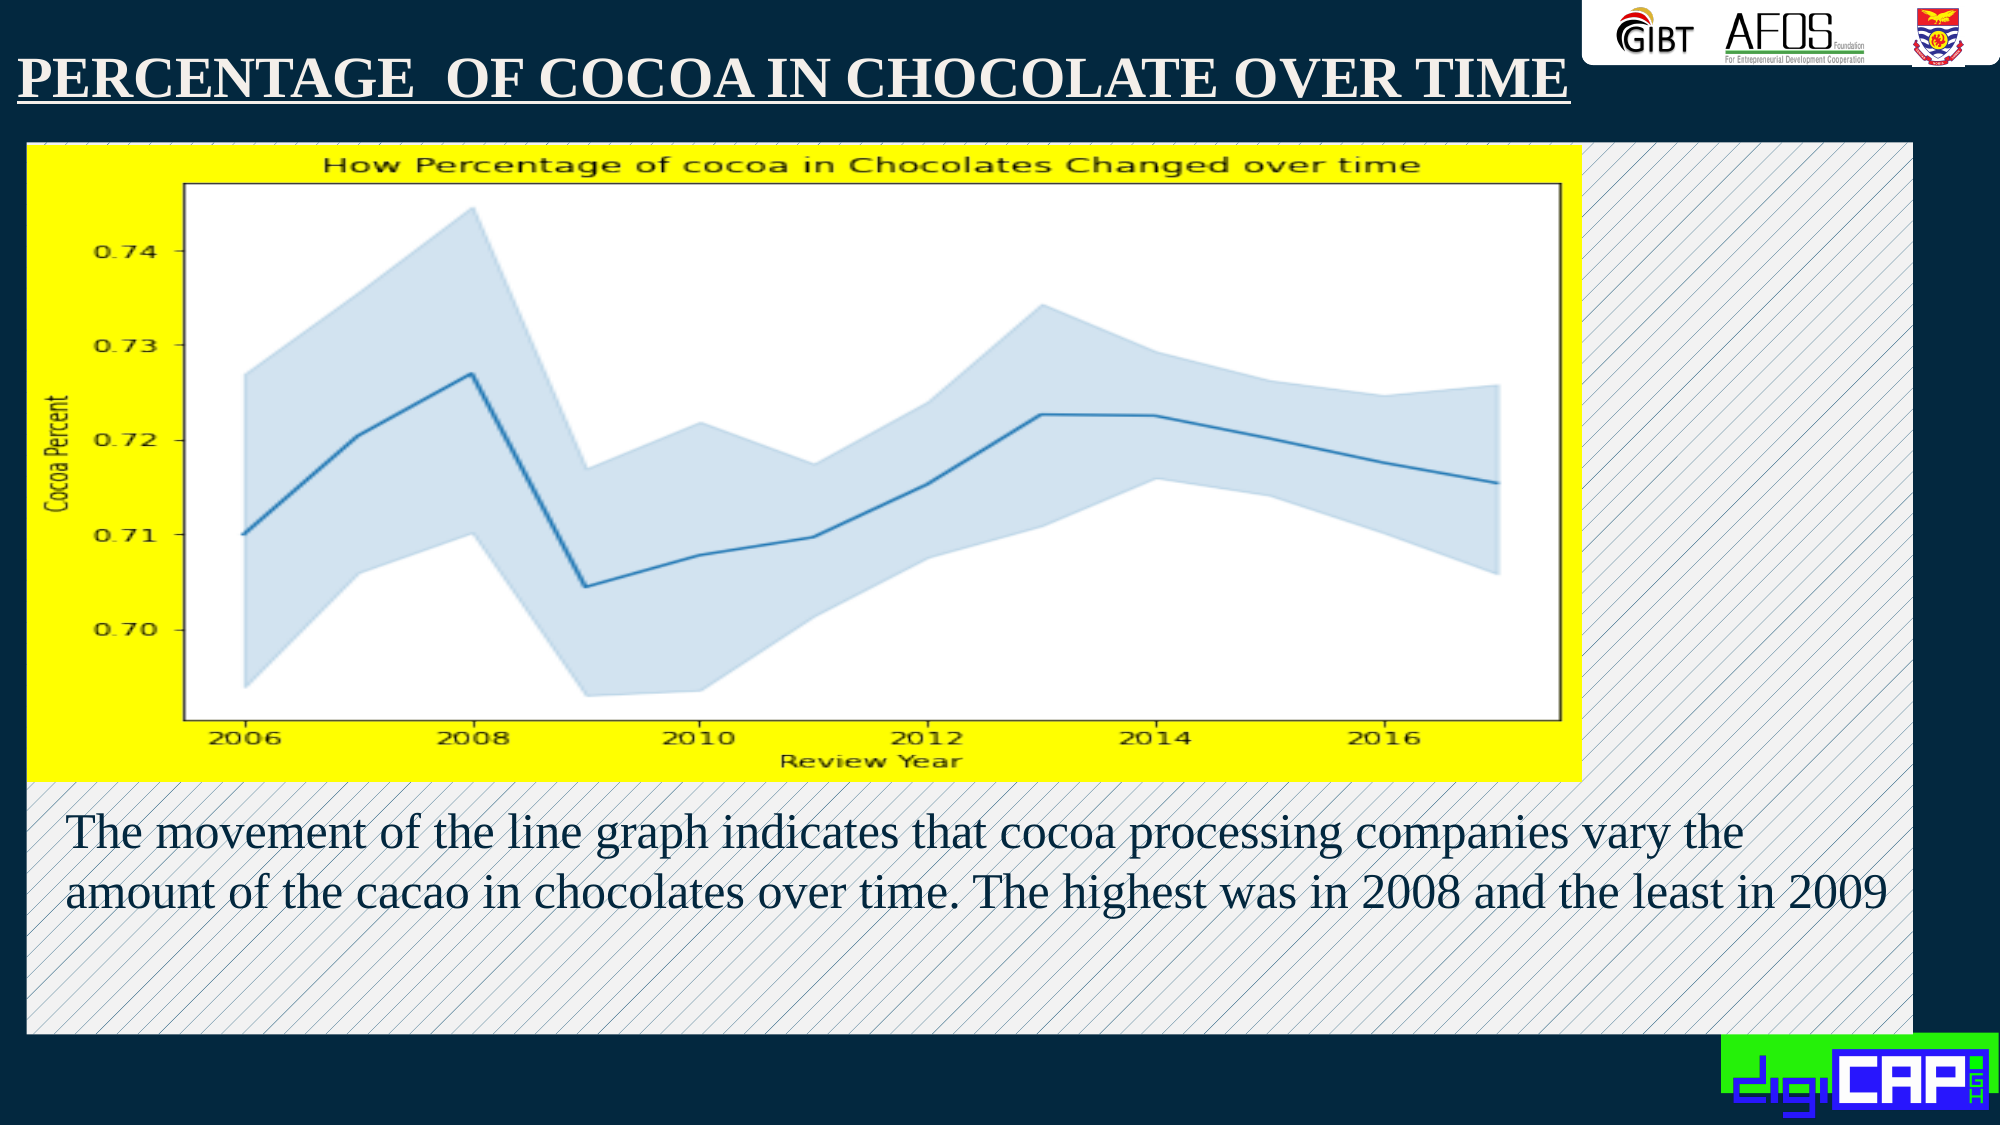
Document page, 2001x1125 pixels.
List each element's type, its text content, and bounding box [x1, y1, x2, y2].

text_box [1721, 1032, 1999, 1041]
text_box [1581, 0, 1715, 66]
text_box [1872, 0, 2000, 66]
picture [1717, 0, 1871, 77]
picture [1722, 1041, 2000, 1125]
picture [1912, 6, 1965, 67]
subtitle The movement of the line graph indicates that cocoa processing companies vary the amount of the cacao in chocolates over time. The highest was in 2008 and the least in 2009 [26, 142, 1913, 1035]
picture [26, 145, 1583, 783]
title PERCENTAGE OF COCOA IN CHOCOLATE OVER TIME [2, 3, 1704, 146]
